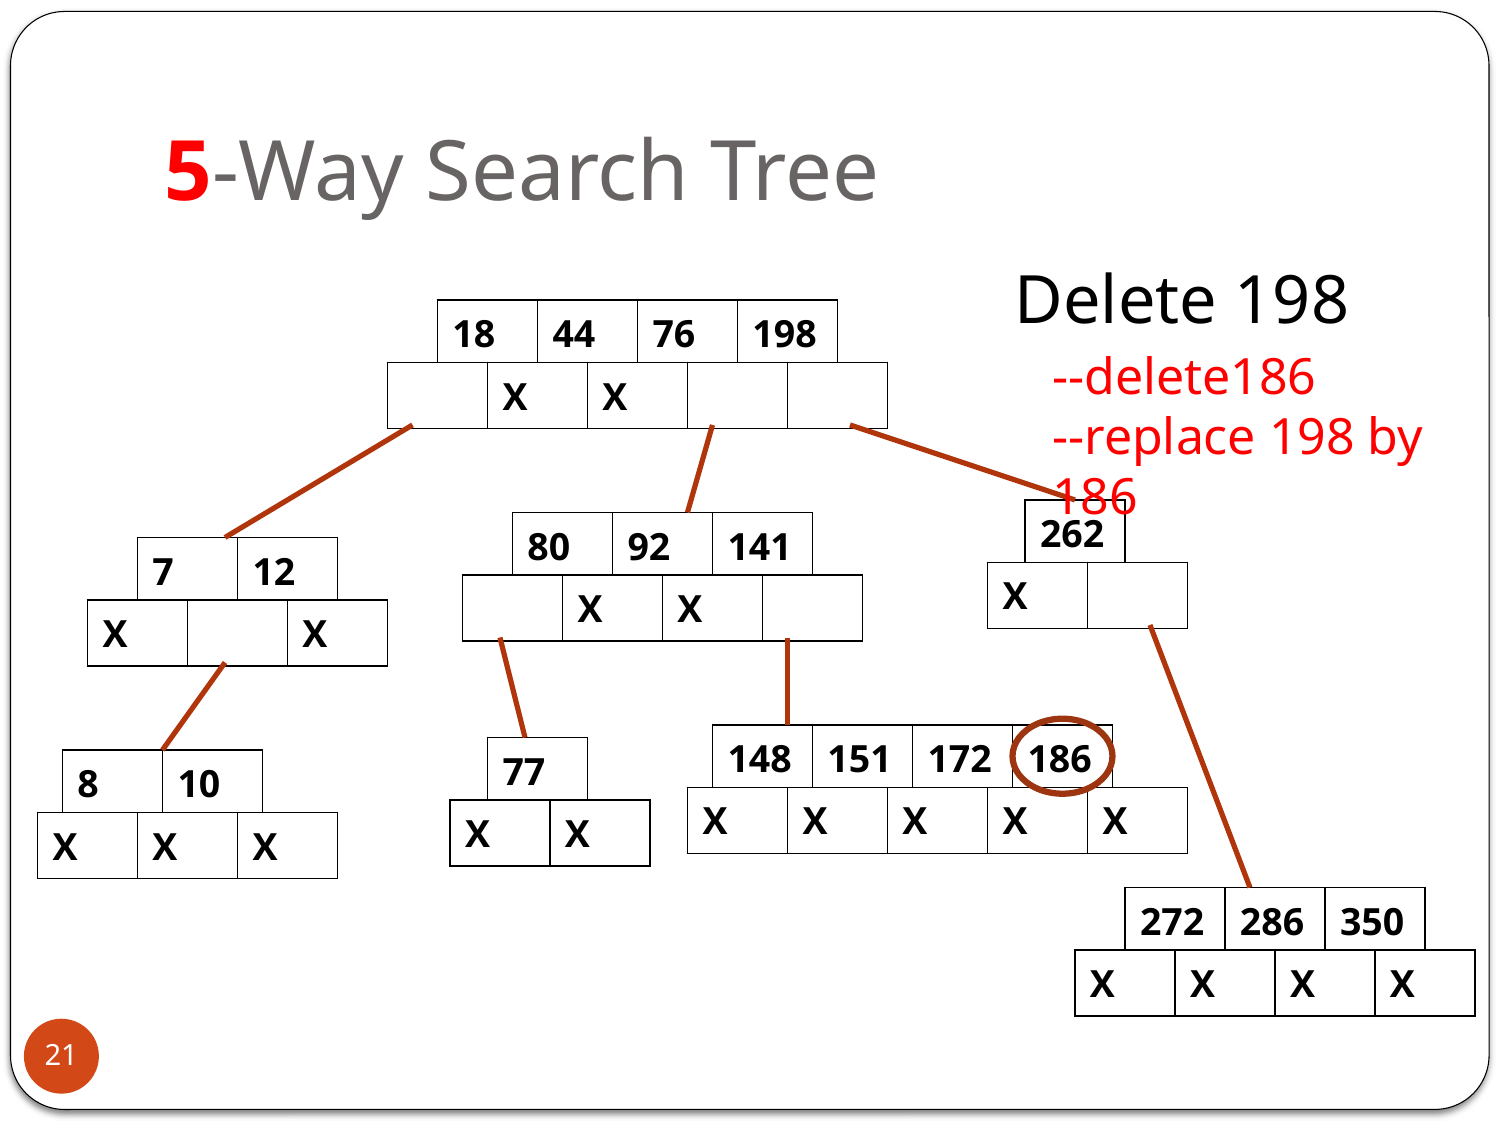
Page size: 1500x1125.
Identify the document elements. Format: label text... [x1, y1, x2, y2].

table_header 8 [63, 751, 162, 812]
table_header 141 [713, 513, 812, 574]
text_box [224, 424, 413, 538]
table_header X [588, 363, 687, 428]
table_header X [488, 363, 587, 428]
text_box Delete 198 [999, 249, 1438, 345]
table_header X [1276, 951, 1374, 1015]
table_header 172 [913, 726, 1012, 787]
table_header X [1176, 951, 1274, 1015]
table_header X [238, 813, 337, 878]
text_box --delete186 --replace 198 by 186 [1037, 337, 1463, 533]
table_header X [551, 801, 649, 865]
slide_number 21 [23, 1018, 99, 1094]
table_header 10 [163, 751, 262, 812]
table_header X [1376, 951, 1474, 1015]
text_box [149, 674, 238, 738]
table_header 186 [1013, 726, 1029, 744]
table_header [763, 576, 862, 640]
table_header [188, 601, 287, 665]
table_header X [663, 576, 762, 640]
table_header 198 [738, 301, 837, 362]
table_header 44 [538, 301, 637, 362]
table_header 272 [1126, 888, 1224, 949]
table_header X [988, 788, 1087, 853]
table_header X [888, 788, 987, 853]
table_header X [451, 801, 549, 865]
table_header X [1076, 951, 1174, 1015]
table_header X [38, 813, 137, 878]
table_header [1088, 563, 1187, 628]
table_header 80 [513, 513, 612, 574]
table_header 350 [1326, 888, 1424, 949]
table_header 77 [488, 738, 587, 799]
table_header 92 [613, 513, 712, 574]
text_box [849, 424, 1076, 501]
table_header X [688, 788, 787, 853]
table_header [788, 363, 887, 428]
table_header X [563, 576, 662, 640]
table_header [688, 363, 787, 428]
table_header 151 [813, 726, 912, 787]
table_header X [788, 788, 887, 853]
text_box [1068, 705, 1332, 807]
table_header [388, 363, 487, 428]
table_header 286 [1226, 888, 1324, 949]
table_header 12 [238, 547, 337, 599]
table_header [463, 576, 562, 640]
table_header X [138, 813, 237, 878]
table_header 262 [1026, 510, 1124, 562]
table_header X [88, 601, 187, 665]
table_header 148 [713, 726, 812, 787]
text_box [462, 674, 563, 701]
table_header 186 [1013, 768, 1030, 787]
table_header 76 [638, 301, 737, 362]
table_header X [288, 601, 387, 665]
text_box [1011, 717, 1062, 795]
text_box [655, 455, 744, 482]
table_header 7 [138, 538, 237, 599]
table_header X [988, 563, 1087, 628]
title 5-Way Search Tree [150, 45, 1425, 233]
table_header 18 [438, 301, 537, 362]
table_header X [1088, 816, 1187, 853]
